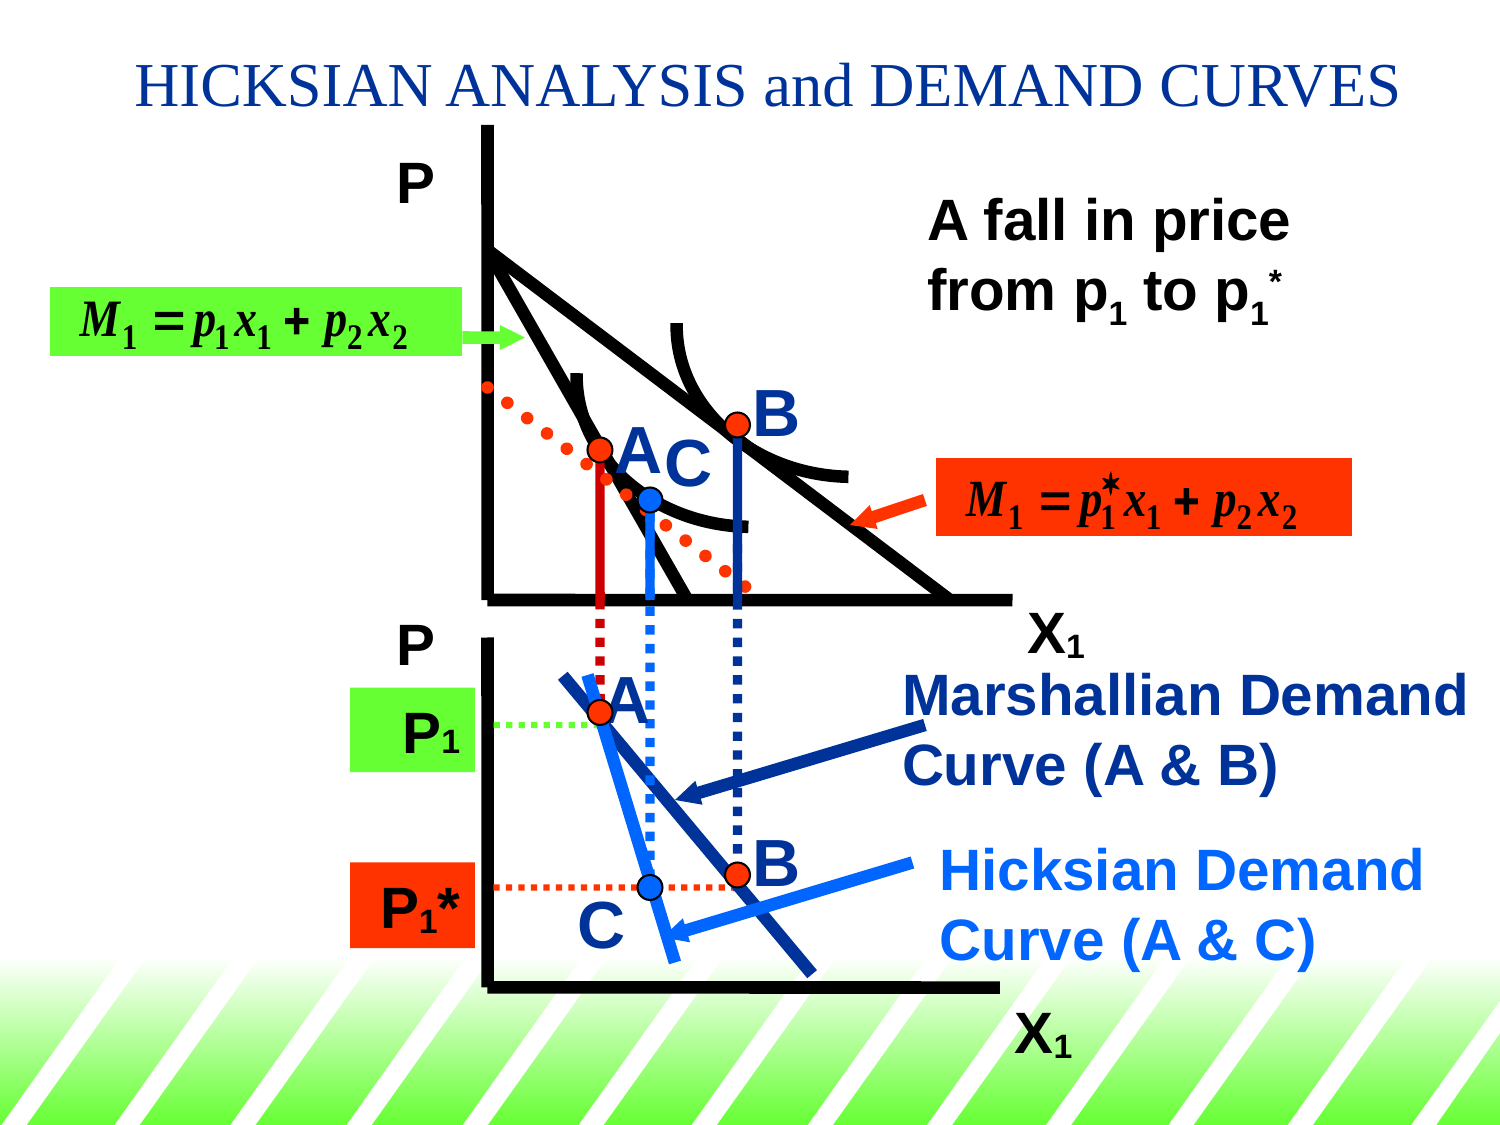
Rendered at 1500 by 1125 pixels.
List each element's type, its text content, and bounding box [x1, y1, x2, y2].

text_box [725, 412, 751, 438]
text_box [675, 736, 887, 802]
text_box [662, 862, 913, 940]
text_box A [587, 649, 663, 745]
text_box [650, 875, 663, 901]
text_box B [737, 812, 825, 908]
text_box A [599, 399, 675, 495]
text_box [849, 499, 926, 527]
text_box X1 [1012, 587, 1188, 673]
text_box X1 [999, 987, 1175, 1074]
text_box P1 [350, 687, 475, 773]
text_box B [737, 362, 813, 458]
title HICKSIAN ANALYSIS and DEMAND CURVES [75, 37, 1463, 125]
text_box Hicksian Demand Curve (A & C) [924, 824, 1463, 980]
text_box P [299, 137, 450, 223]
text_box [49, 287, 463, 357]
text_box P1* [350, 862, 475, 949]
text_box [587, 699, 613, 725]
text_box [667, 431, 737, 527]
text_box [676, 323, 852, 477]
text_box [576, 373, 707, 439]
text_box A fall in price from p1 to p1* [912, 174, 1450, 340]
text_box [725, 862, 751, 888]
text_box [637, 487, 663, 513]
text_box [587, 437, 613, 463]
text_box [463, 333, 526, 342]
text_box Marshallian Demand Curve (A & B) [887, 649, 1500, 805]
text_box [936, 457, 1352, 537]
text_box [738, 458, 750, 527]
text_box C [649, 412, 725, 508]
text_box P [299, 600, 450, 685]
text_box C [562, 874, 650, 970]
